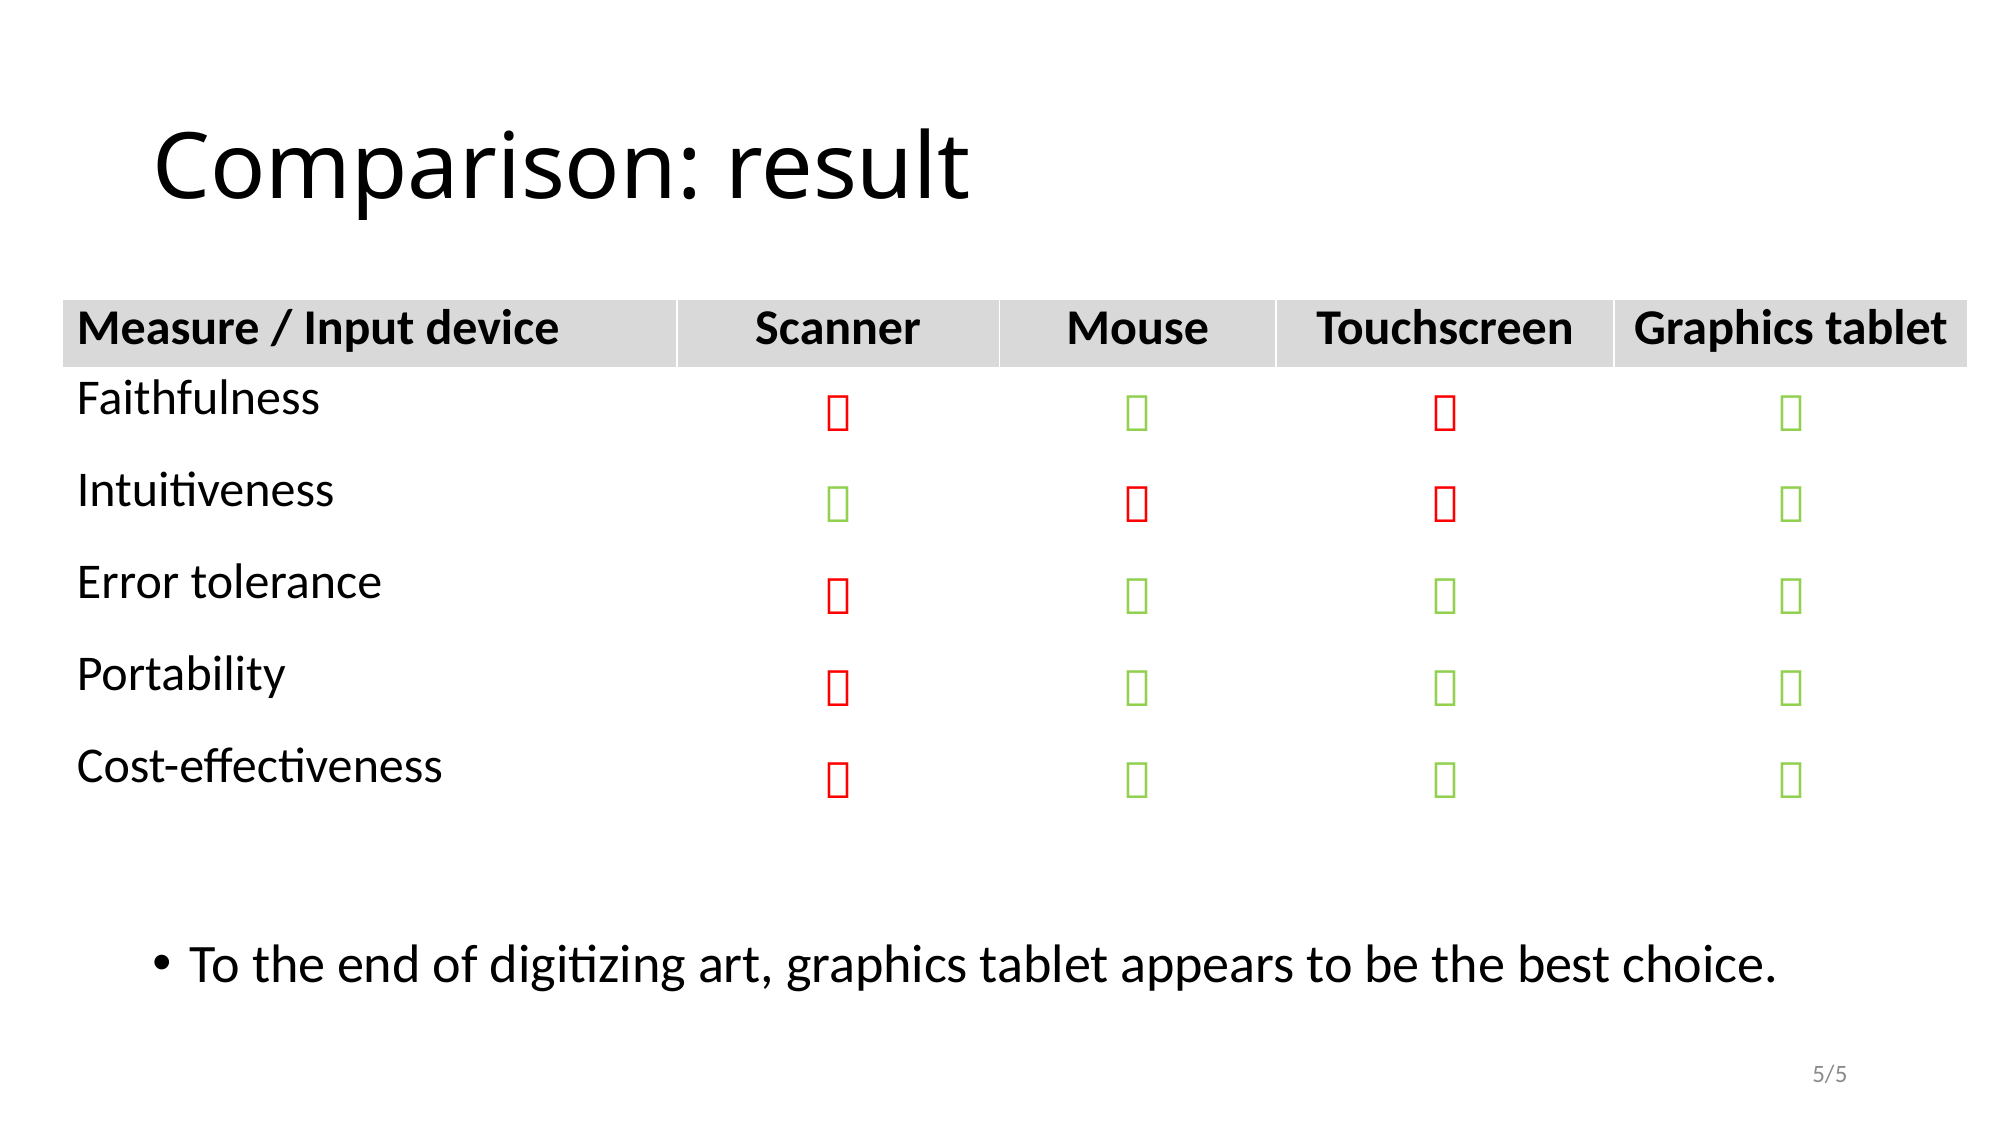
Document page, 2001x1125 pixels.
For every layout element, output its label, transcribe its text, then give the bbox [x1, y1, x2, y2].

table_cell  [1615, 463, 1967, 553]
table_cell  [1615, 373, 1967, 461]
table_cell  [1277, 555, 1613, 645]
table_cell  [1000, 646, 1275, 736]
table_cell  [678, 373, 999, 461]
list To the end of digitizing art, graphics tablet appears to be the best choice. [137, 830, 1863, 1014]
table_header Touchscreen [1277, 300, 1613, 367]
table_header Scanner [678, 300, 999, 367]
table_cell  [1277, 463, 1613, 553]
table_cell  [678, 463, 999, 553]
table_cell  [678, 738, 999, 828]
table_header Graphics tablet [1615, 300, 1967, 367]
table_cell Faithfulness [63, 373, 676, 461]
table_cell Portability [63, 646, 676, 736]
table_cell Intuitiveness [63, 463, 676, 553]
table_cell  [1615, 738, 1967, 828]
table_cell  [1000, 373, 1275, 461]
table_cell  [1277, 373, 1613, 461]
table_cell  [678, 646, 999, 736]
title Comparison: result [137, 59, 1863, 278]
slide_number 5/5 [1412, 1042, 1863, 1103]
table_cell  [1615, 646, 1967, 736]
table_cell  [1000, 463, 1275, 553]
table_header Mouse [1000, 300, 1275, 367]
table_cell  [678, 555, 999, 645]
table_cell  [1277, 646, 1613, 736]
table_cell  [1000, 555, 1275, 645]
table_header Measure / Input device [63, 300, 676, 367]
table_cell  [1615, 555, 1967, 645]
table_cell  [1277, 738, 1613, 828]
table_cell Error tolerance [63, 555, 676, 645]
table_cell Cost-effectiveness [63, 738, 676, 828]
table_cell  [1000, 738, 1275, 828]
